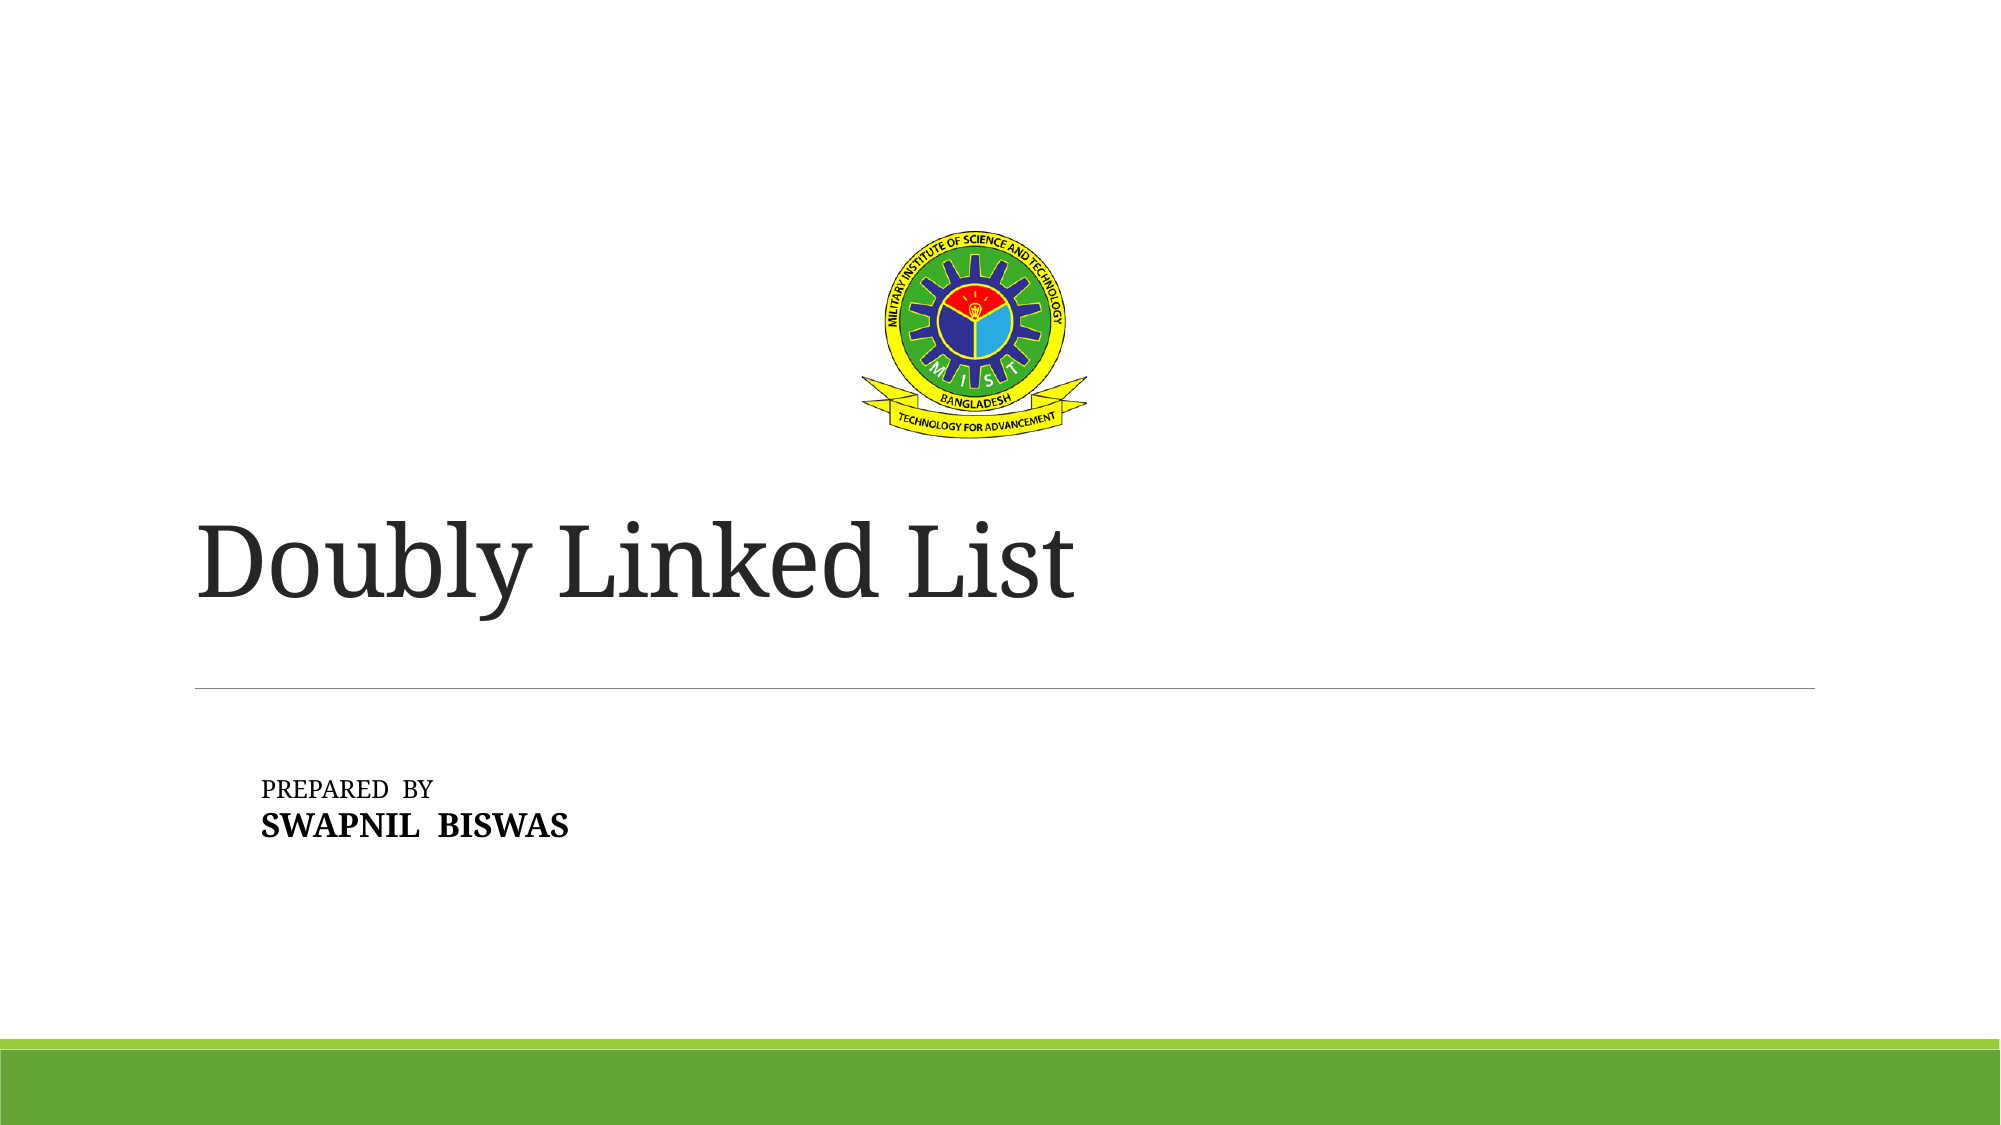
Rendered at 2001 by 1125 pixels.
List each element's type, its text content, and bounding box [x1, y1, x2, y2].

title Doubly Linked List [180, 451, 1830, 626]
picture [857, 227, 1089, 442]
